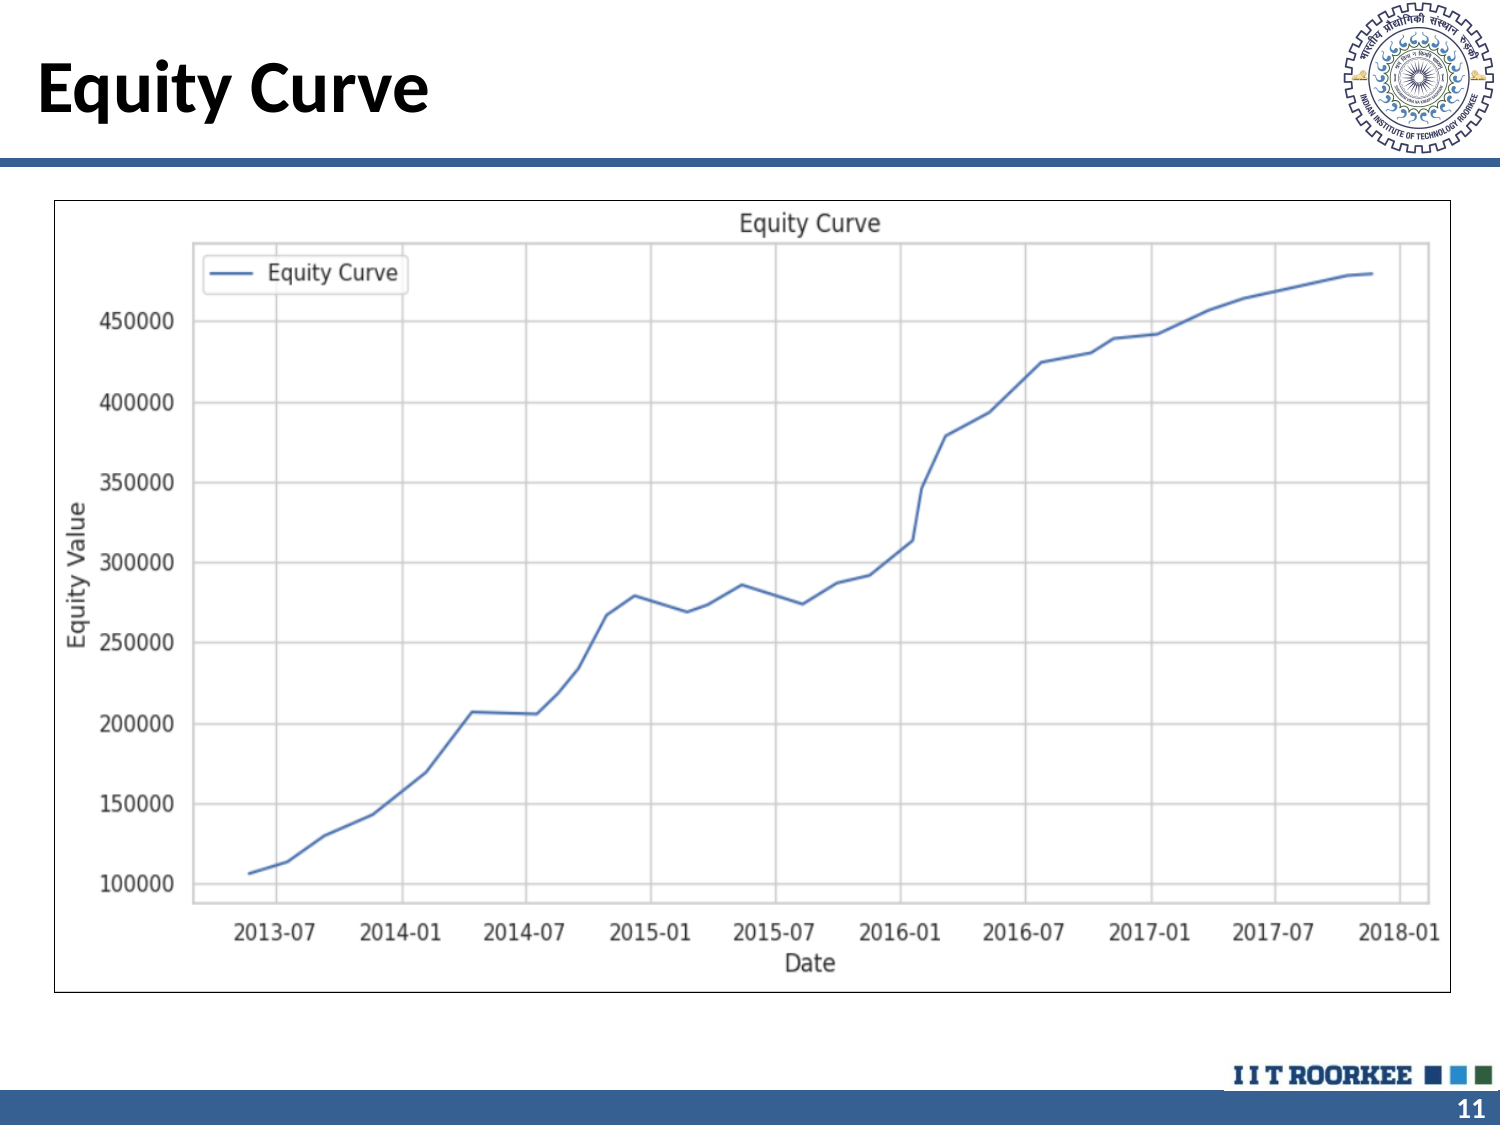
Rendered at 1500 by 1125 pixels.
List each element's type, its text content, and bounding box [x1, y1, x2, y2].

picture [1343, 1, 1495, 155]
picture [1224, 1057, 1498, 1091]
title Equity Curve [37, 37, 678, 129]
slide_number 11 [1450, 1094, 1493, 1125]
picture [54, 199, 1451, 993]
